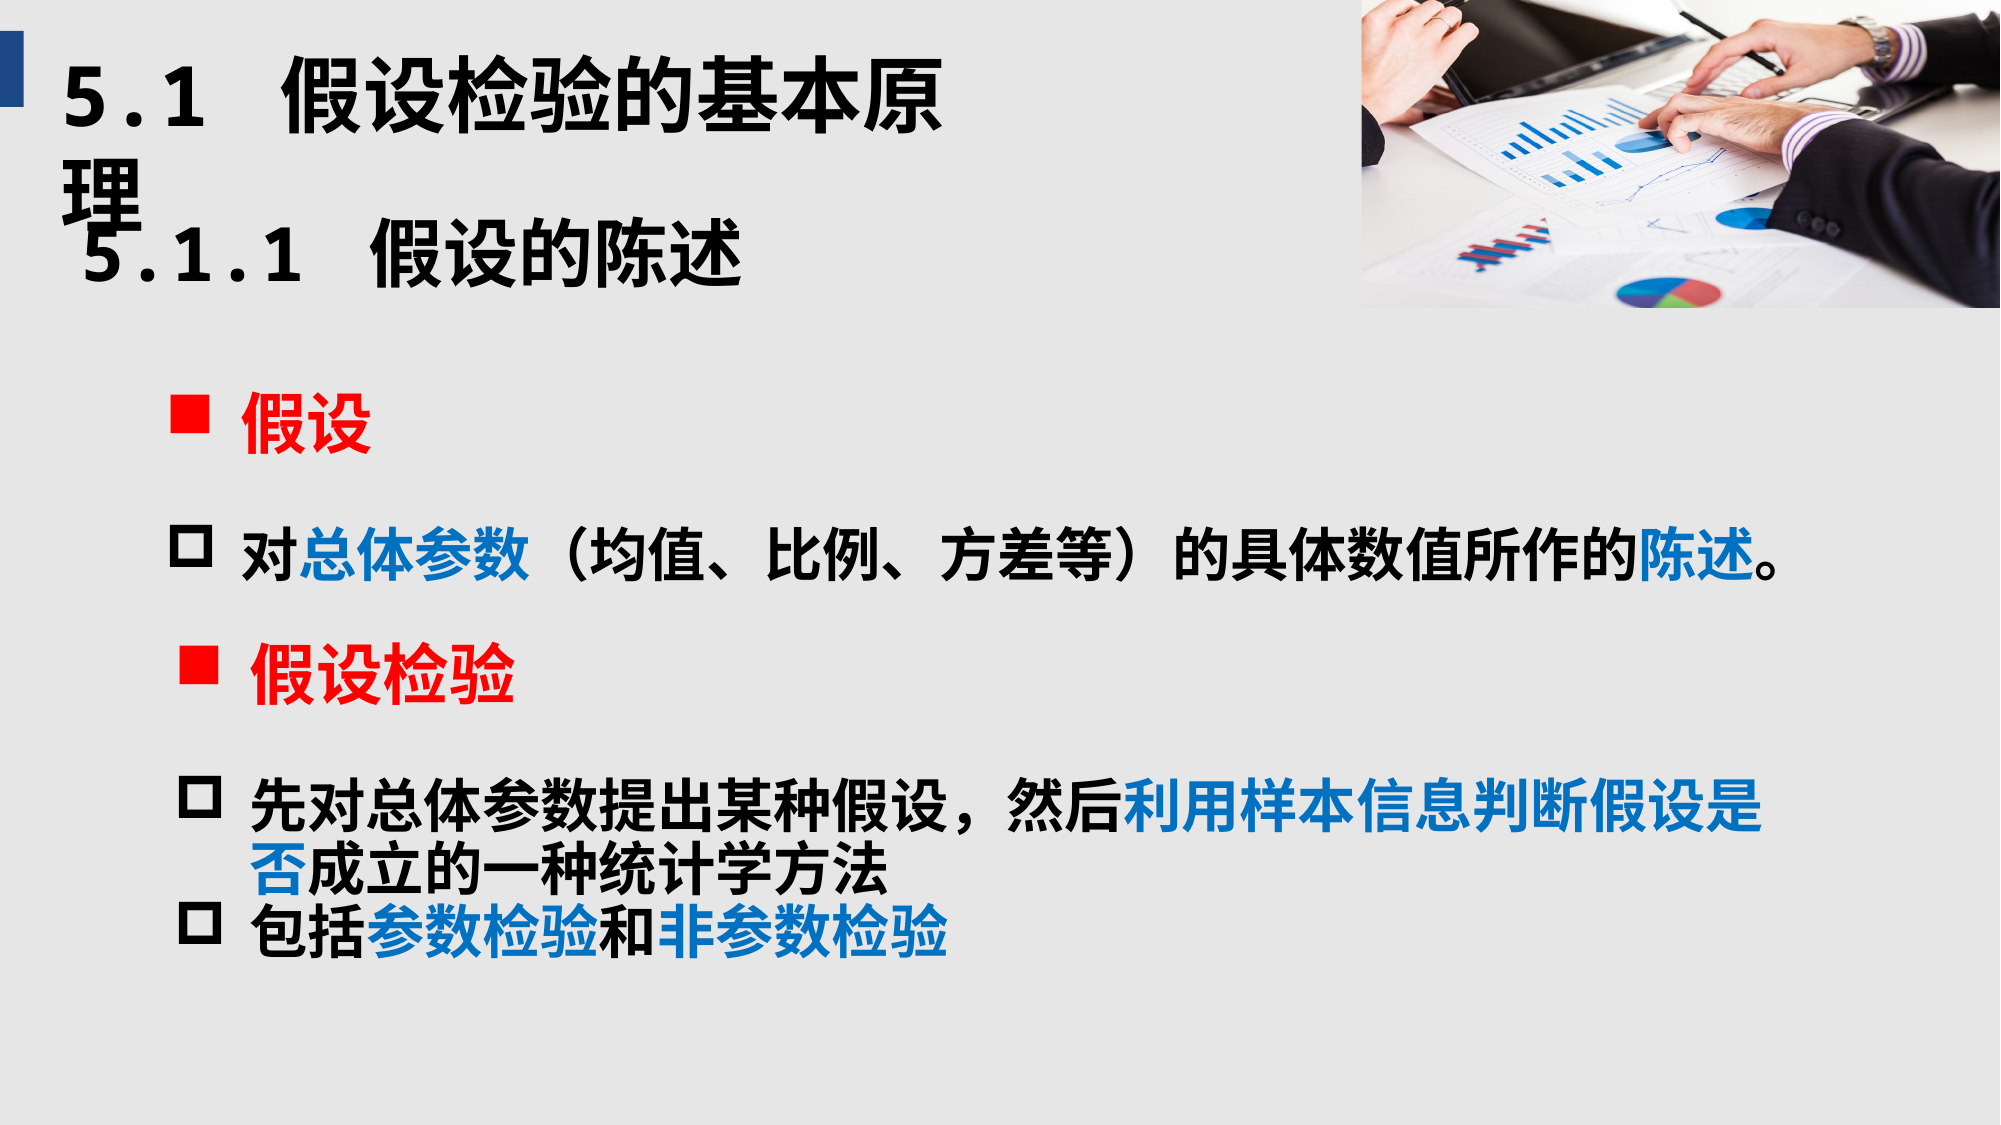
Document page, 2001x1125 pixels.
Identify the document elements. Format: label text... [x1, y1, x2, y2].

picture [1361, 0, 2000, 308]
text_box 假设检验 先对总体参数提出某种假设，然后利用样本信息判断假设是否成立的一种统计学方法 包括参数检验和非参数检验 [159, 571, 1809, 676]
text_box [0, 30, 24, 107]
text_box 5.1.1 假设的陈述 [65, 209, 1358, 314]
text_box 5.1 假设检验的基本原理 [45, 35, 1000, 251]
text_box 假设 对总体参数（均值、比例、方差等）的具体数值所作的陈述。 [150, 313, 1800, 640]
